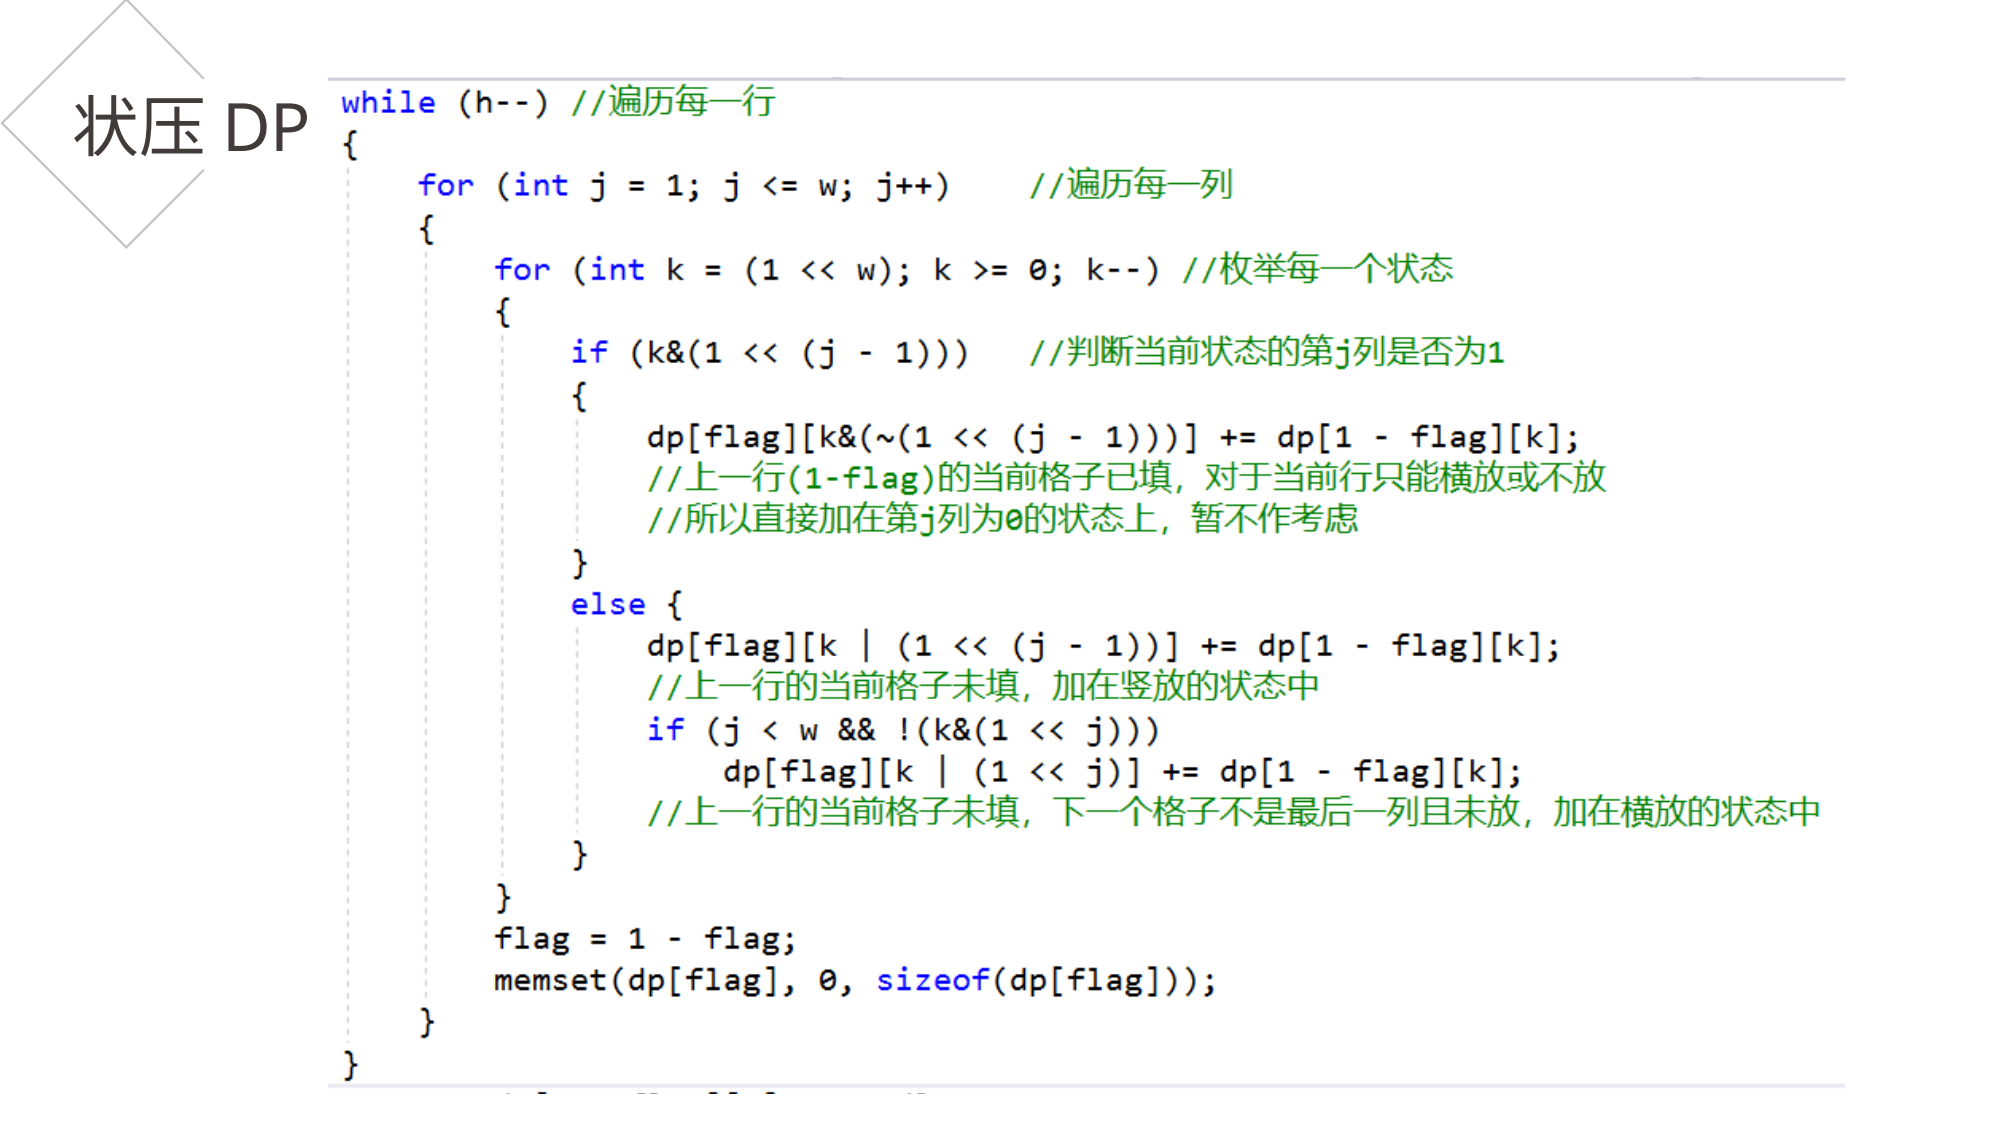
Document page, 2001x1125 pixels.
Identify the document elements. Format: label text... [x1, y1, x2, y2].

text_box [0, 0, 205, 249]
picture [327, 77, 1846, 1094]
text_box 状压DP [204, 77, 327, 172]
